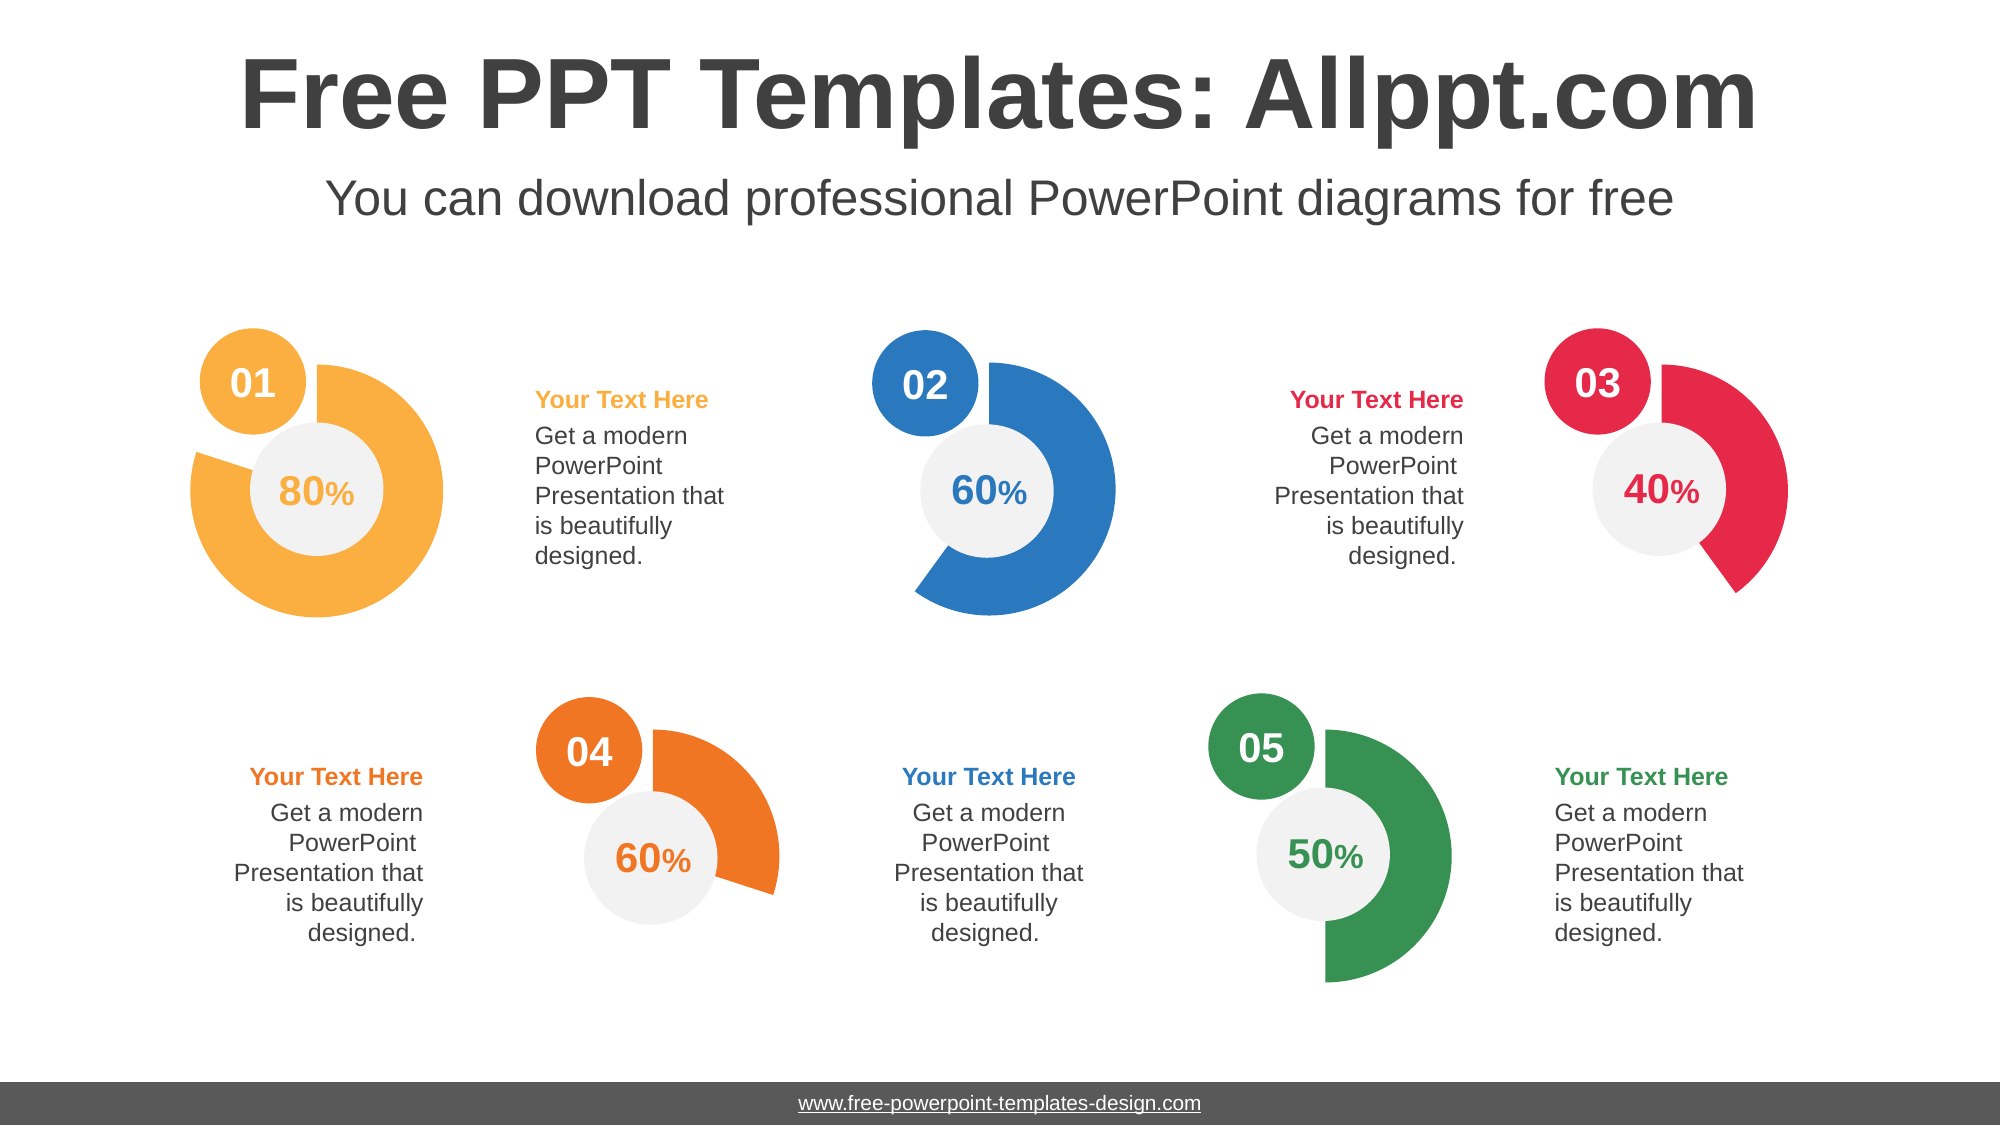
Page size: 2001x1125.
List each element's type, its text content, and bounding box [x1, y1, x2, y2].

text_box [867, 752, 1111, 956]
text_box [847, 330, 1132, 626]
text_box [195, 752, 439, 956]
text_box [1183, 693, 1468, 993]
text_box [511, 697, 795, 993]
text_box www.free-powerpoint-templates-design.com [0, 1082, 2000, 1123]
title Free PPT Templates: Allppt.com [0, 32, 2000, 161]
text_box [1519, 328, 1804, 627]
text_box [1539, 752, 1784, 956]
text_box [520, 376, 764, 580]
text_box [1235, 376, 1480, 580]
list You can download professional PowerPoint diagrams for free [0, 164, 2000, 234]
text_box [174, 328, 459, 627]
